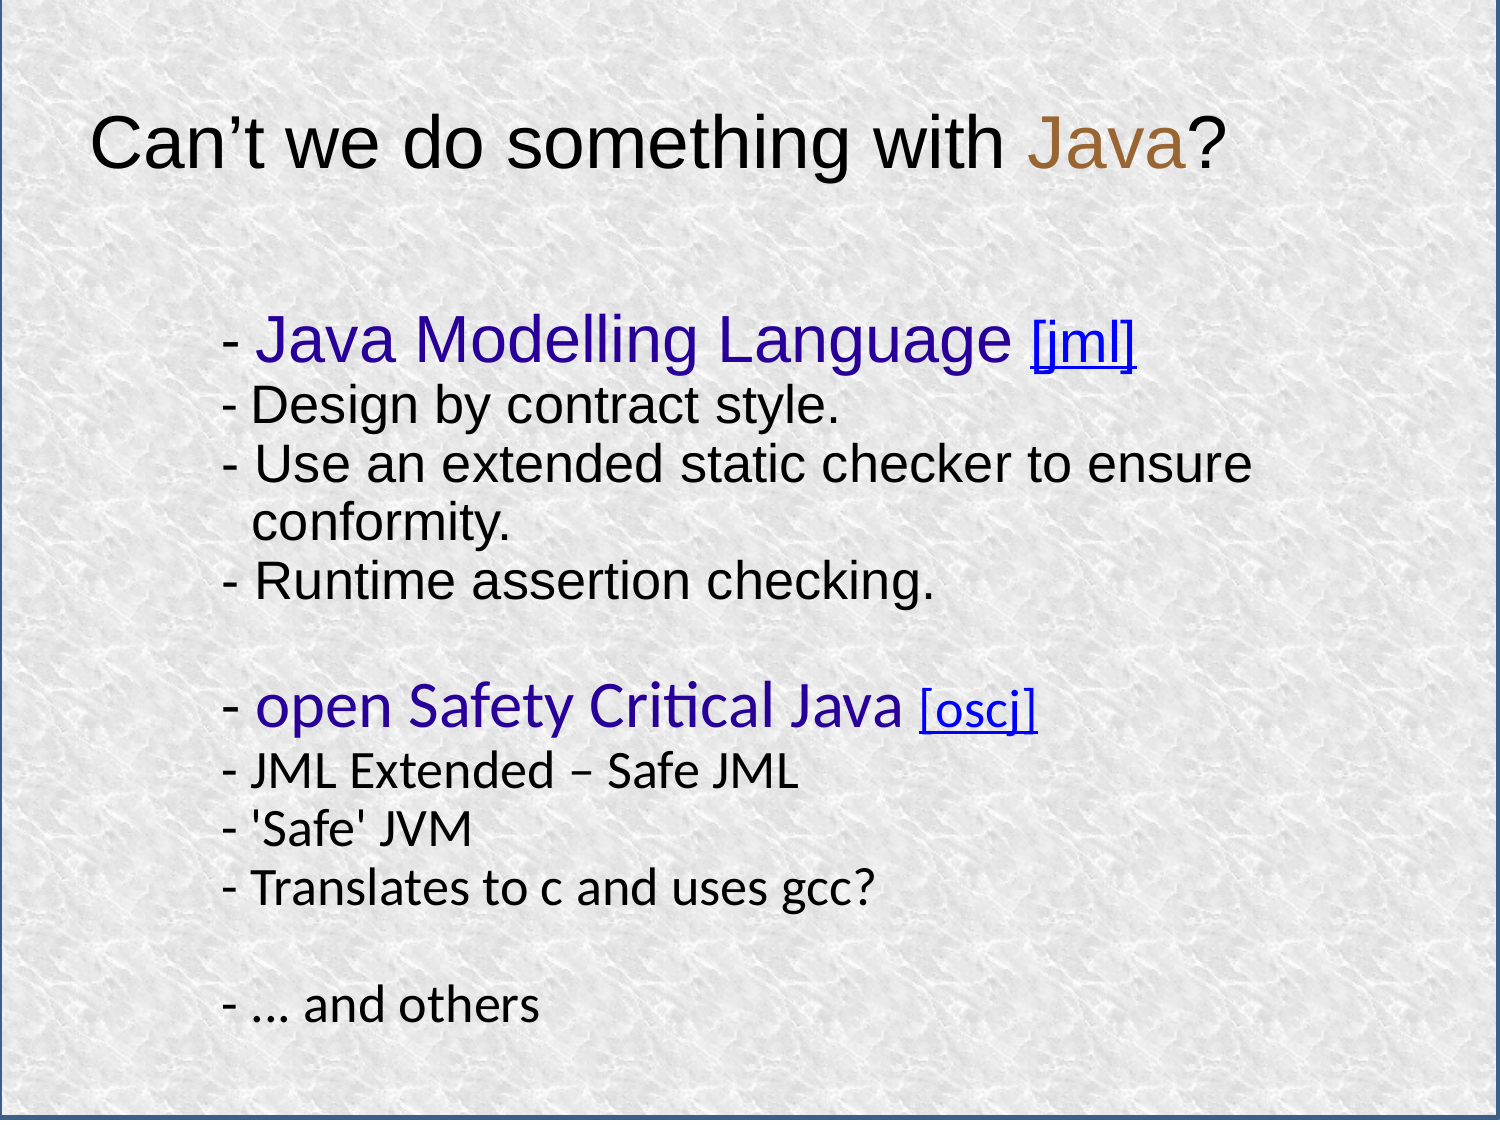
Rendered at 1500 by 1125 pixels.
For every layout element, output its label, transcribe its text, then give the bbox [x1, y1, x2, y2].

text_box [0, 0, 1499, 1118]
text_box Can’t we do something with Java? [74, 45, 1424, 232]
text_box - Java Modelling Language [jml] - Design by contract style. - Use an extended static checker to ensure conformity. - Runtime assertion checking. - open Safety Critical Java [oscj] - JML Extended – Safe JML - 'Safe' JVM - Translates to c and uses gcc? - ... and others [207, 297, 1292, 1039]
